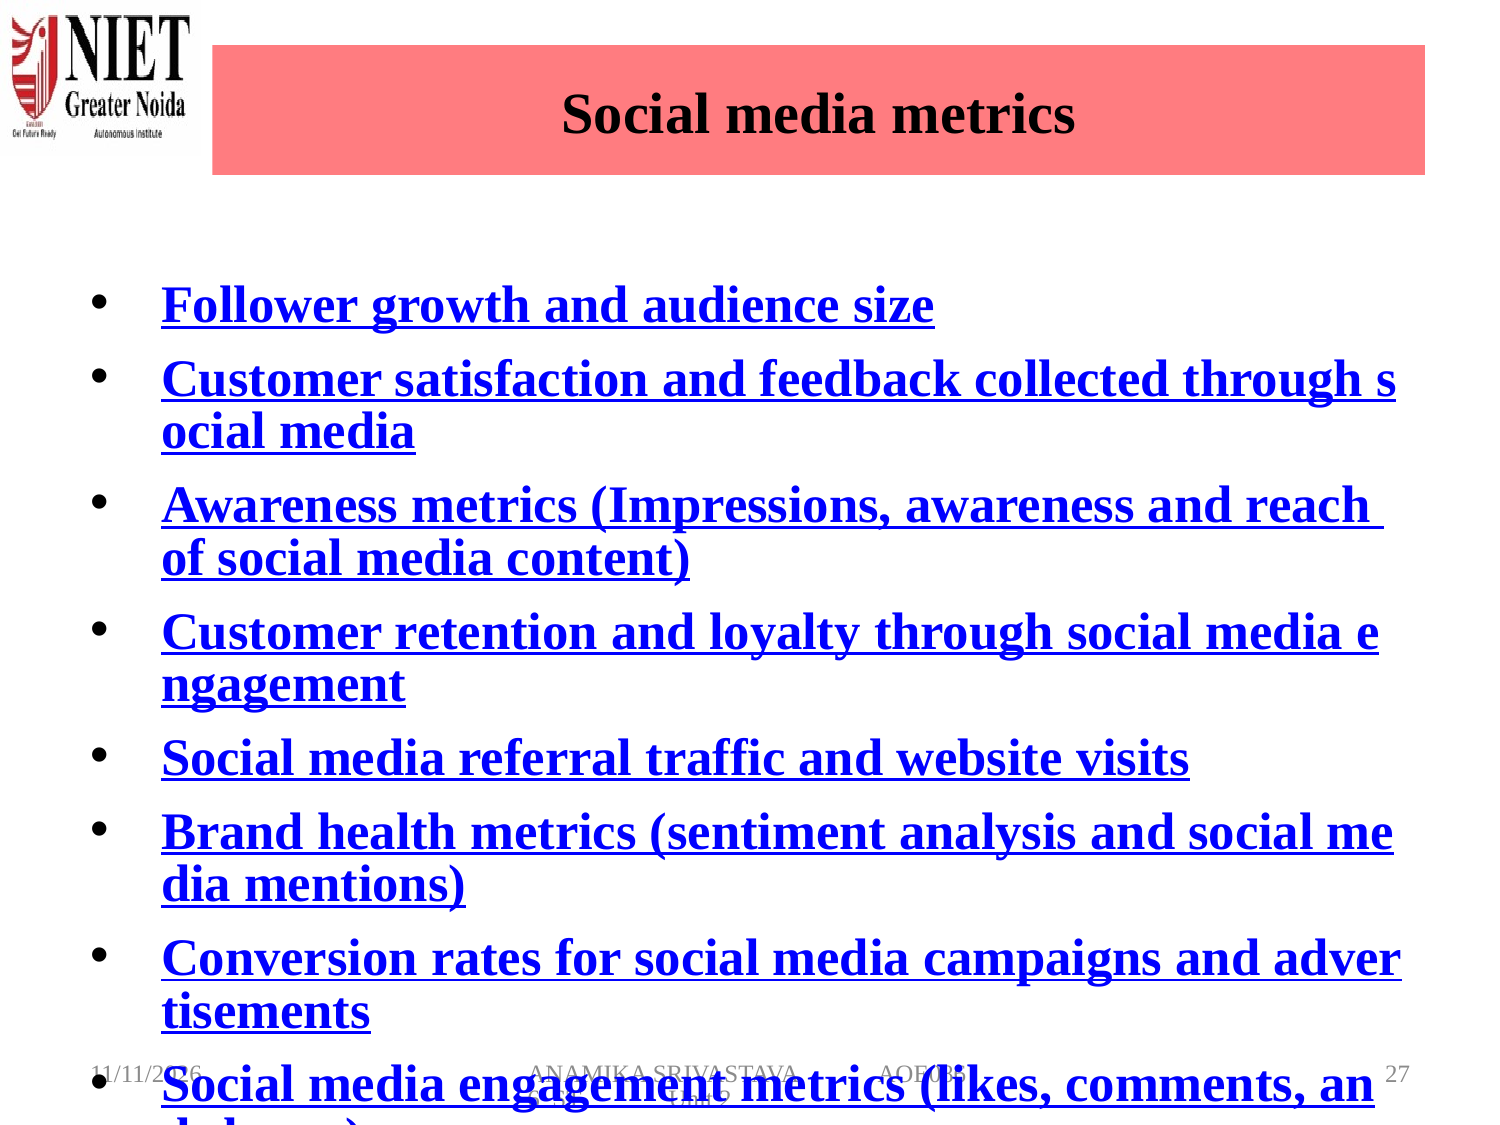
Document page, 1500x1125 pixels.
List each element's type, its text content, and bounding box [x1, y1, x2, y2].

list Follower growth and audience size Customer satisfaction and feedback collected through social media Awareness metrics (Impressions, awareness and reach of social media content) Customer retention and loyalty through social media engagement Social media referral traffic and website visits Brand health metrics (sentiment analysis and social media mentions) Conversion rates for social media campaigns and advertisements Social media engagement metrics (likes, comments, and shares) Click-through rates (CTR) on social media posts and ads Paid metrics (Cost per click (CPC) or cost per impression (CPM) for social media advertising) [75, 262, 1425, 1005]
title Social media metrics [212, 45, 1425, 175]
slide_number 27 [1074, 1042, 1425, 1103]
footer ANAMIKA SRIVASTAVA AOE0866 ST Unit 2 [512, 1042, 988, 1103]
picture [0, 0, 201, 156]
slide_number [75, 1042, 425, 1103]
